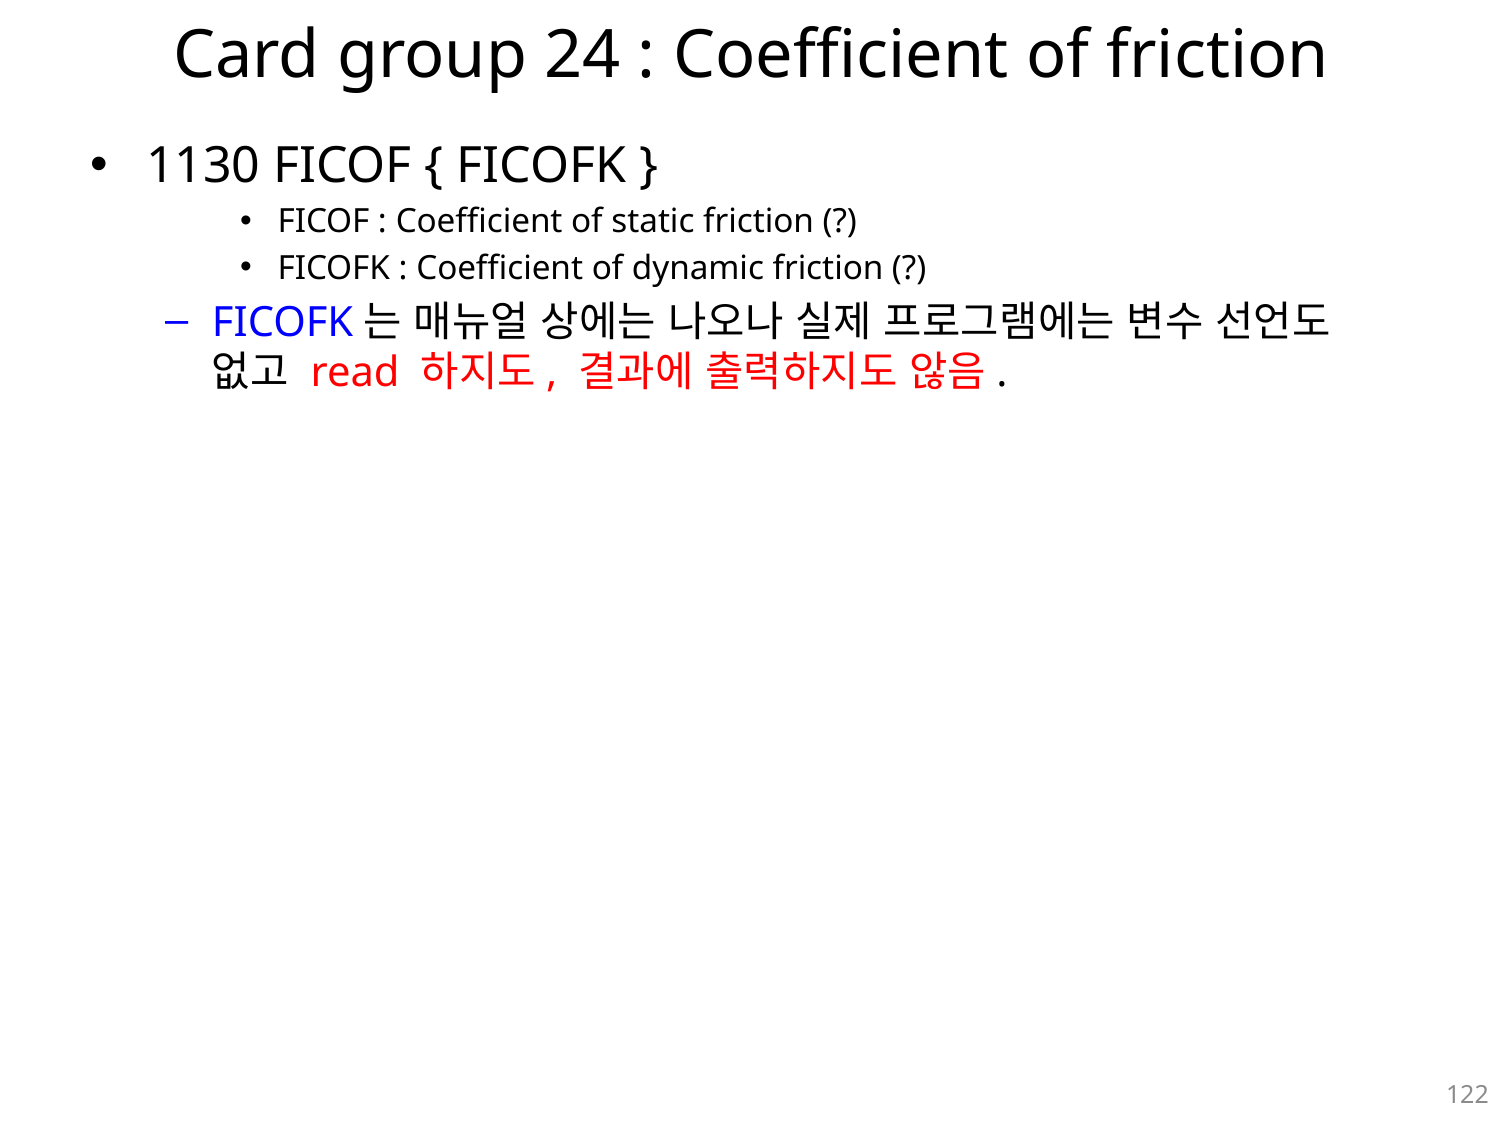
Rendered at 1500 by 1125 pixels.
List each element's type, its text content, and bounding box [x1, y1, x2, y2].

list 1130 FICOF { FICOFK } FICOF : Coefficient of static friction (?) FICOFK : Coefficient of dynamic friction (?) FICOFK는 매뉴얼 상에는 나오나 실제 프로그램에는 변수 선언도 없고 read 하지도, 결과에 출력하지도 않음. [75, 125, 1425, 1005]
title Card group 24 : Coefficient of friction [76, 0, 1427, 102]
slide_number 122 [1153, 1065, 1500, 1125]
